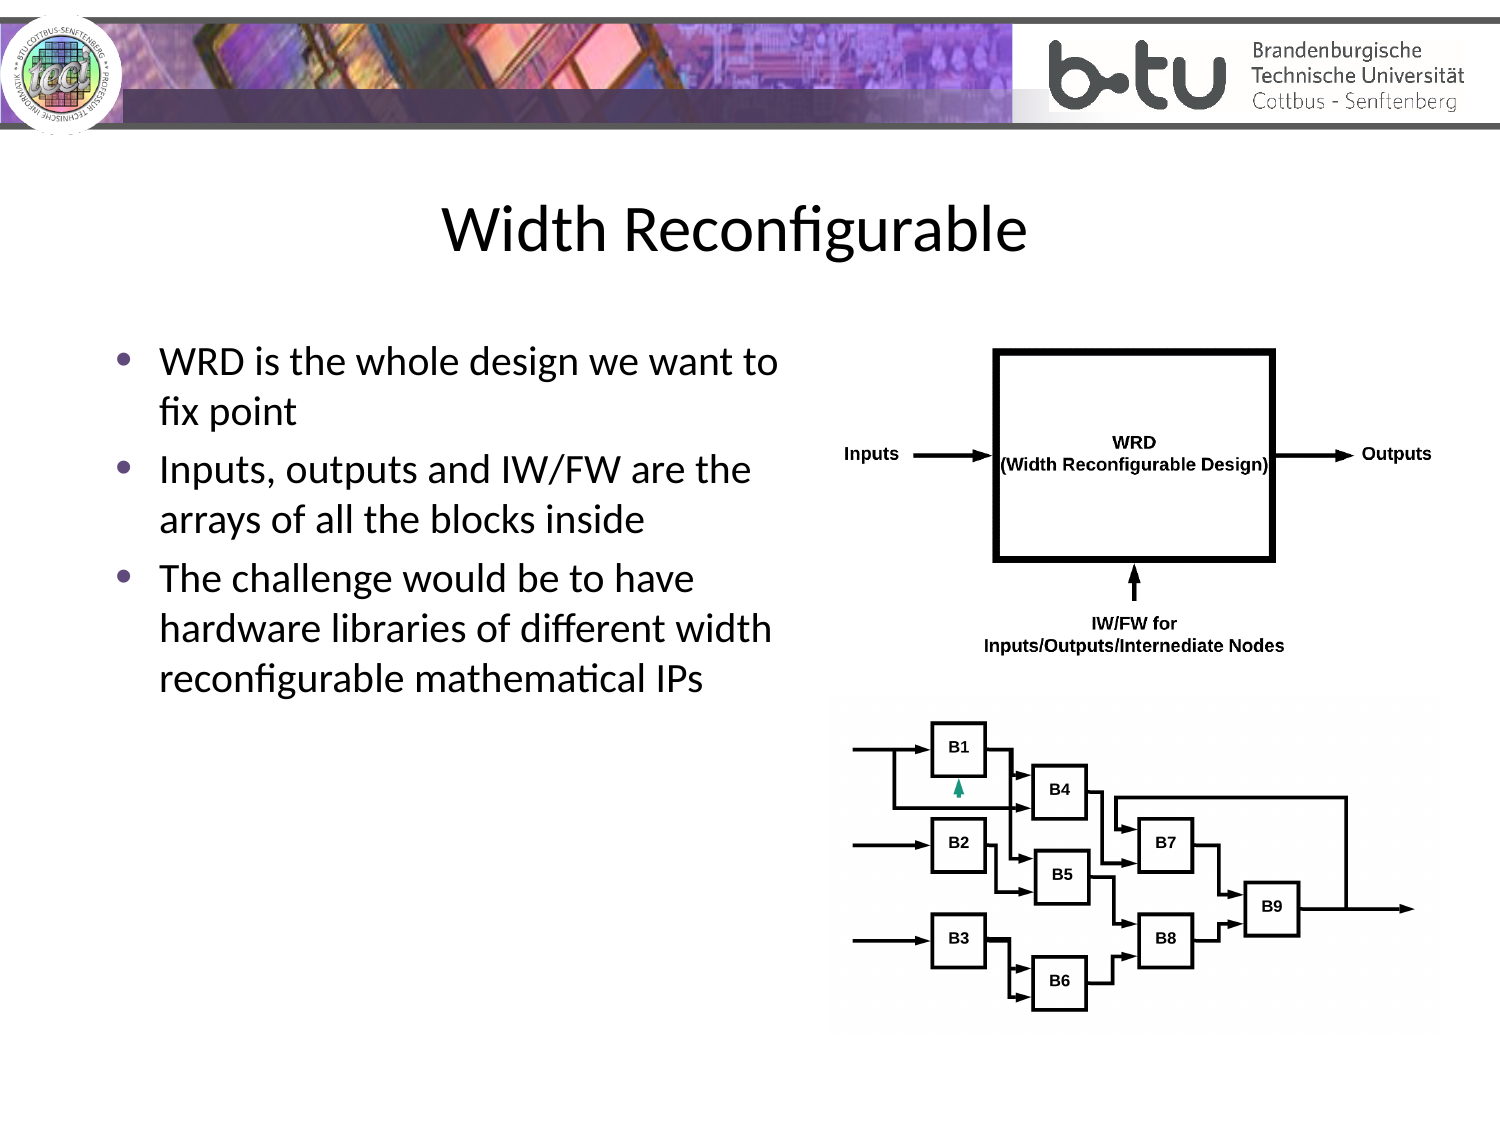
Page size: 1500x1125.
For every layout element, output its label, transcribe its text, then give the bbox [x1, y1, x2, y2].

picture [1049, 40, 1464, 112]
title Width Reconfigurable [100, 160, 1400, 290]
list WRD is the whole design we want to fix point Inputs, outputs and IW/FW are the arrays of all the blocks inside The challenge would be to have hardware libraries of different width reconfigurable mathematical IPs [100, 326, 809, 1035]
picture [808, 325, 1461, 1038]
picture [0, 13, 1012, 135]
